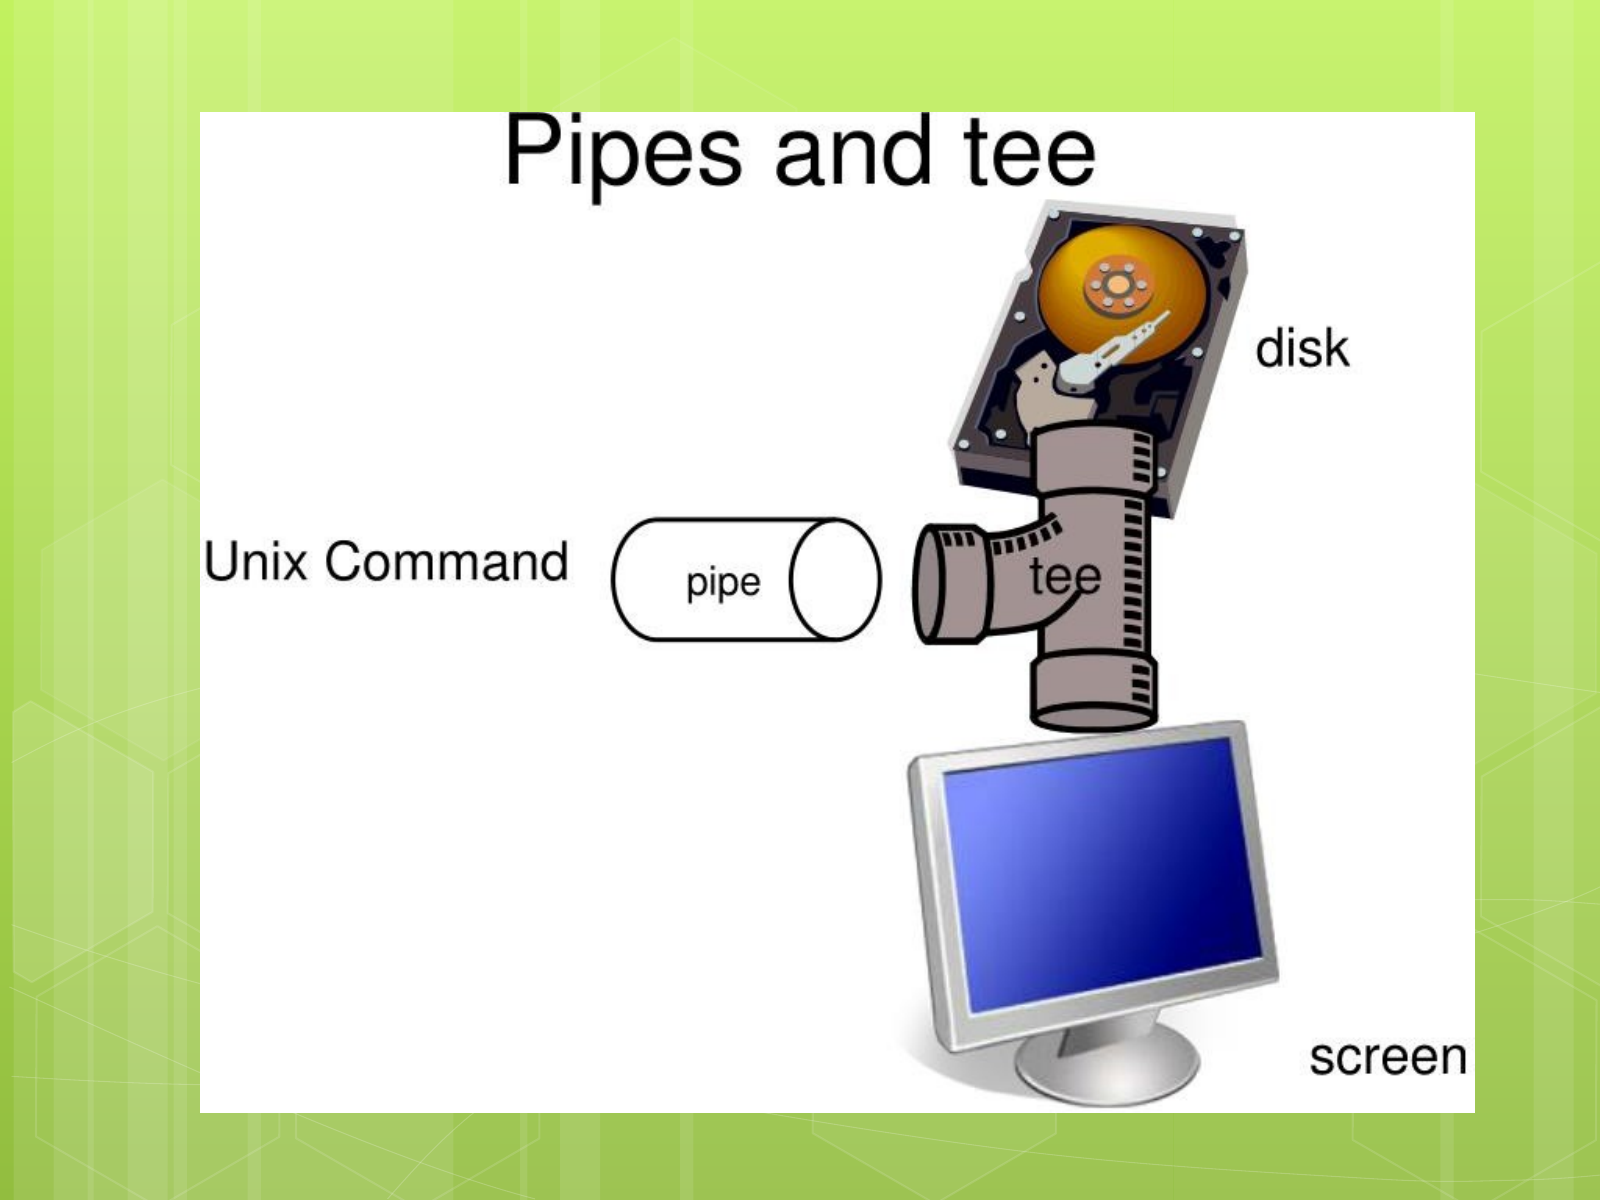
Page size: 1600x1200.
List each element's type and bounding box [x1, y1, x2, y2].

picture [199, 112, 1476, 1113]
